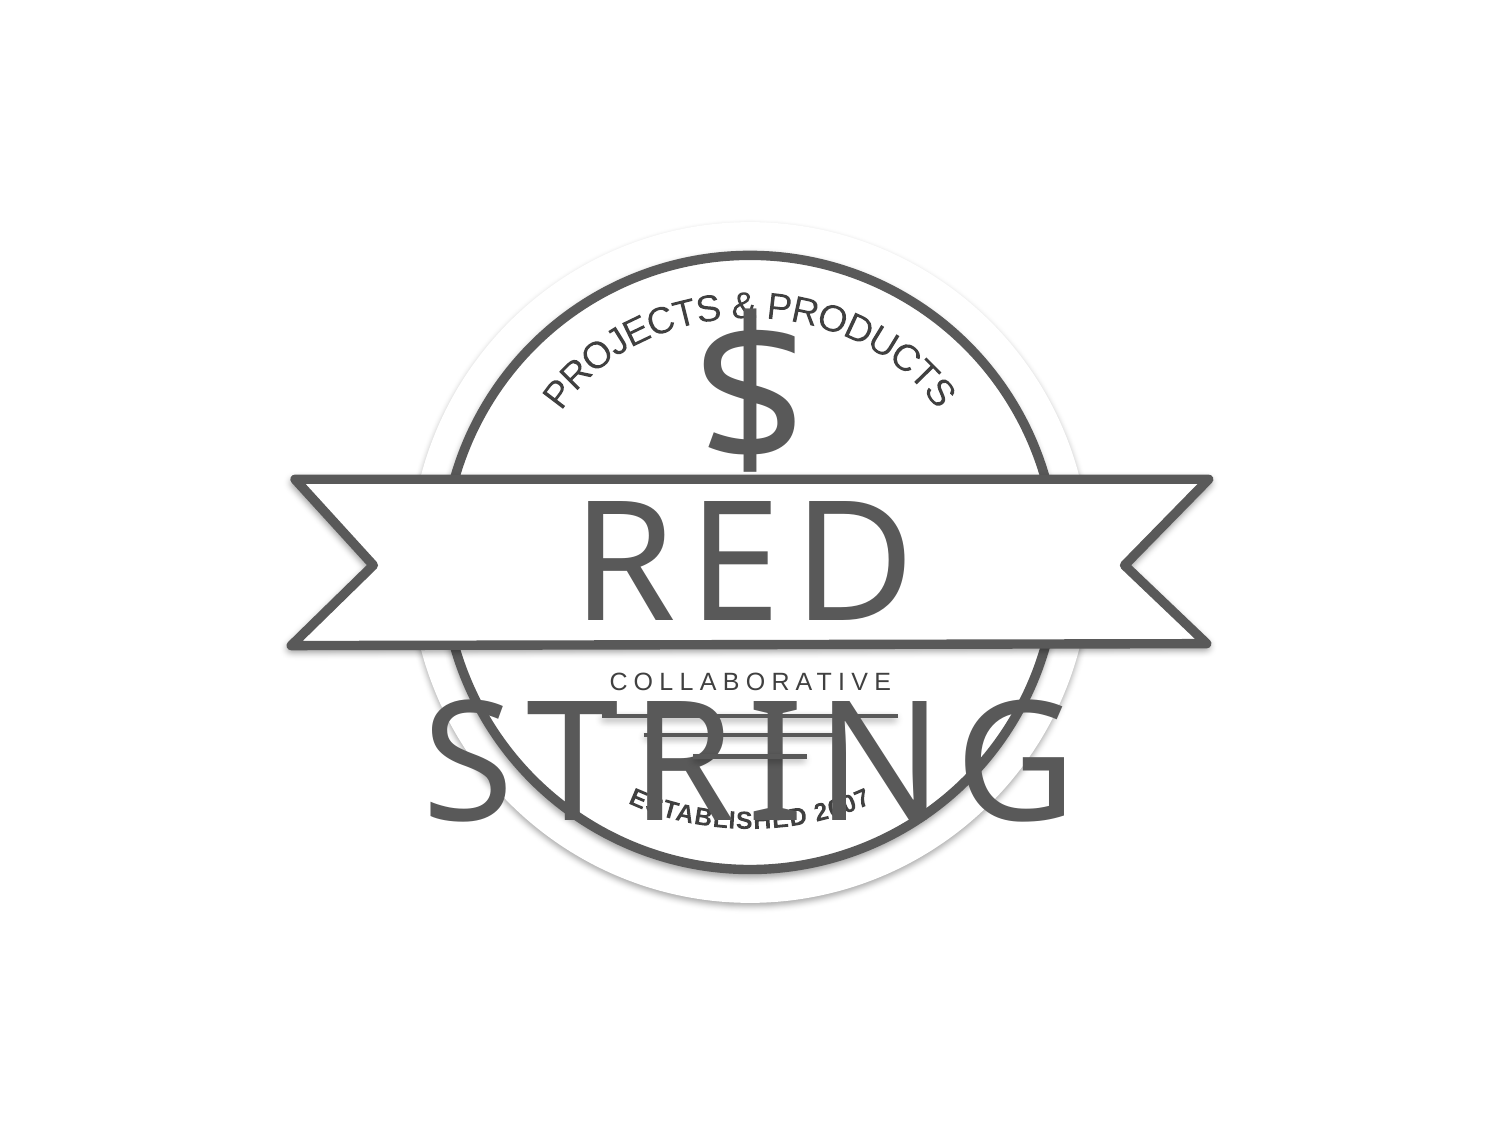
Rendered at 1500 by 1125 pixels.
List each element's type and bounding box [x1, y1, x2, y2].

text_box [290, 222, 1209, 903]
